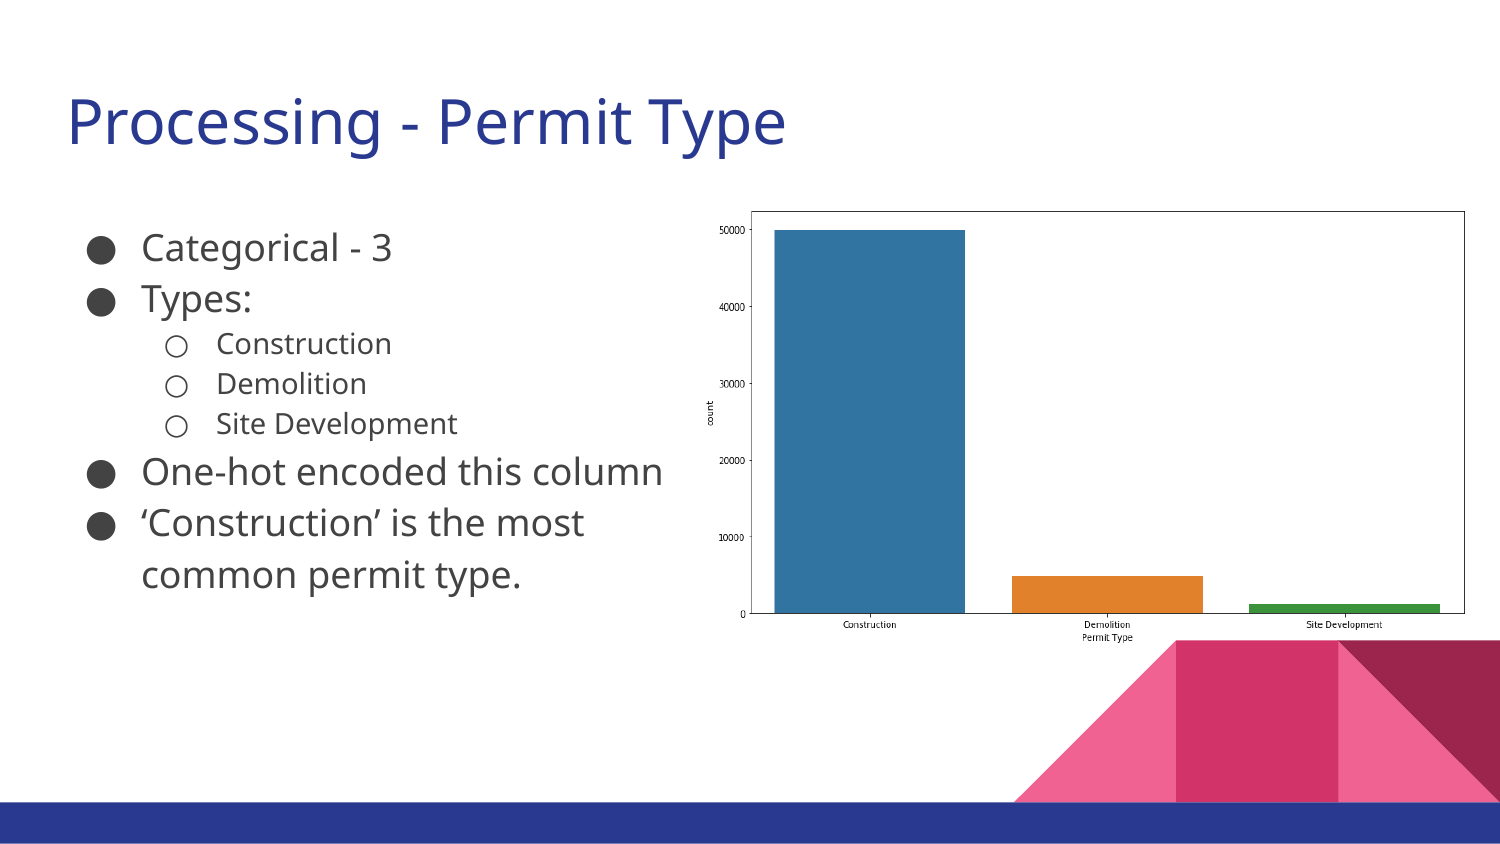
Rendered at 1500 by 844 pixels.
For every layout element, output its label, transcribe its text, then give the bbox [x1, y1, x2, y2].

list Categorical - 3 Types: Construction Demolition Site Development One-hot encoded this column ‘Construction’ is the most common permit type. [51, 201, 732, 750]
picture [700, 201, 1472, 648]
title Processing - Permit Type [51, 67, 1449, 167]
